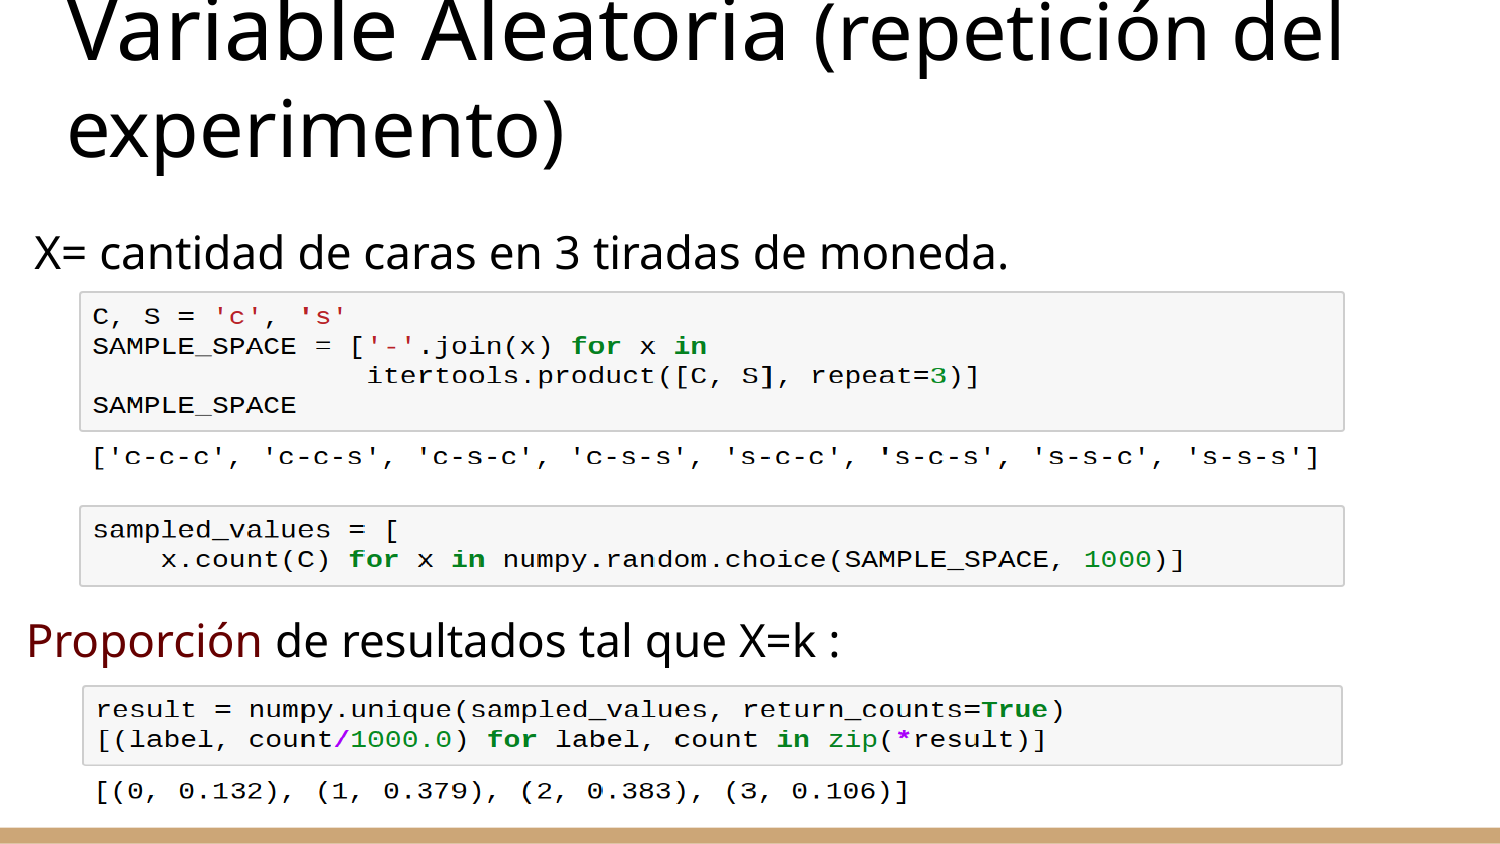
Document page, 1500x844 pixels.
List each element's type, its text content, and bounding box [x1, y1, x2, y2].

picture [74, 287, 1349, 591]
picture [80, 683, 1349, 819]
title Variable Aleatoria (repetición del experimento) [51, 51, 1449, 189]
list Proporción de resultados tal que X=k : [10, 588, 1489, 724]
list X= cantidad de caras en 3 tiradas de moneda. [19, 200, 1466, 336]
